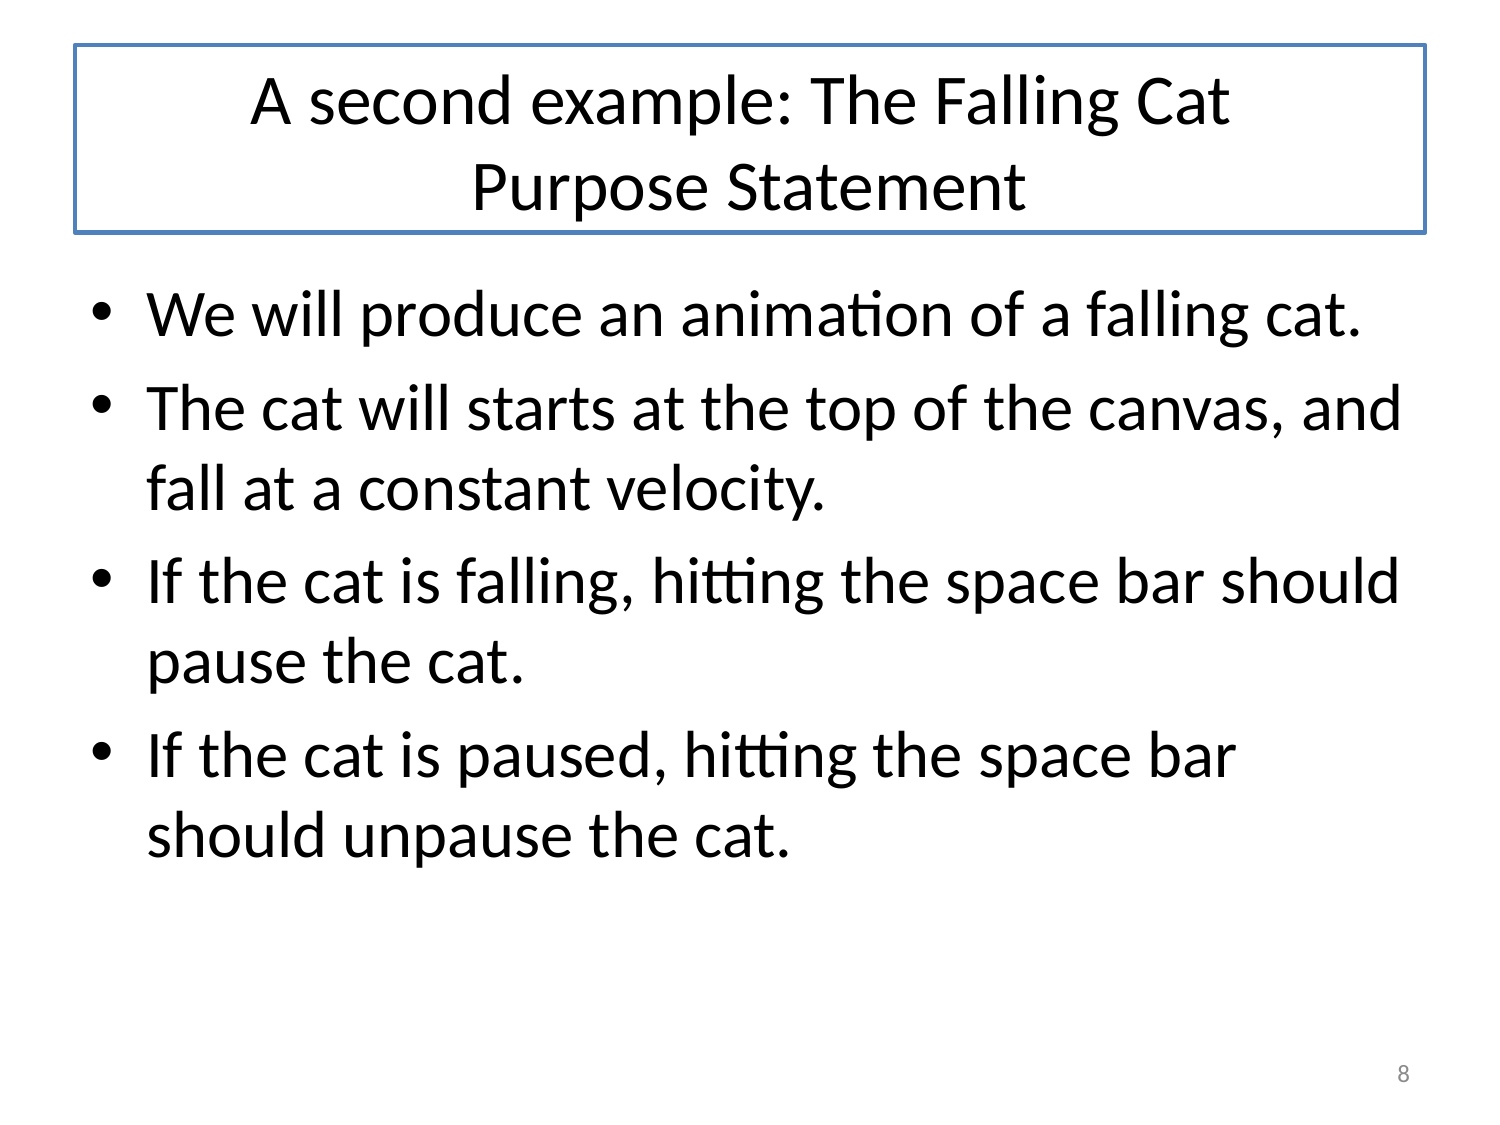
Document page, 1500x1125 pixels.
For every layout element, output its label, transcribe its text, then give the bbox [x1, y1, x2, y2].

list We will produce an animation of a falling cat. The cat will starts at the top of the canvas, and fall at a constant velocity. If the cat is falling, hitting the space bar should pause the cat. If the cat is paused, hitting the space bar should unpause the cat. [75, 262, 1425, 1005]
slide_number 8 [1074, 1042, 1425, 1103]
title A second example: The Falling Cat Purpose Statement [73, 43, 1427, 235]
